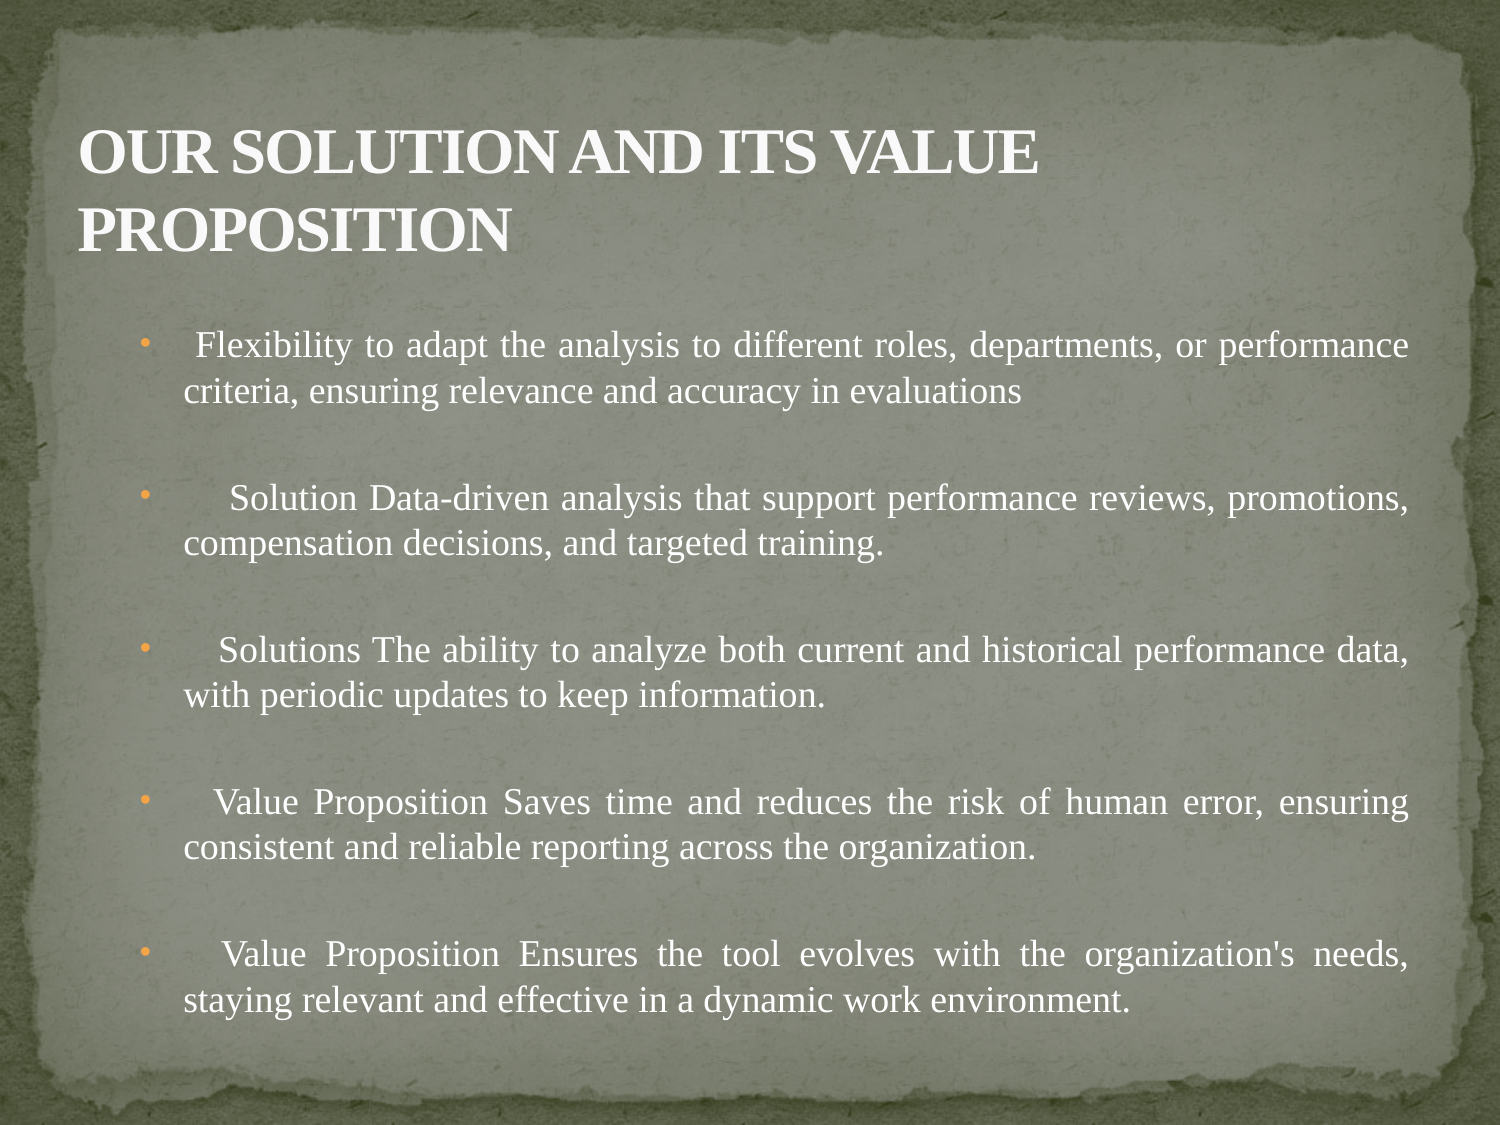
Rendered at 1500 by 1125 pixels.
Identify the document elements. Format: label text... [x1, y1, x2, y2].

title OUR SOLUTION AND ITS VALUE PROPOSITION [62, 99, 1425, 350]
list Flexibility to adapt the analysis to different roles, departments, or performance criteria, ensuring relevance and accuracy in evaluations Solution Data-driven analysis that support performance reviews, promotions, compensation decisions, and targeted training. Solutions The ability to analyze both current and historical performance data, with periodic updates to keep information. Value Proposition Saves time and reduces the risk of human error, ensuring consistent and reliable reporting across the organization. Value Proposition Ensures the tool evolves with the organization's needs, staying relevant and effective in a dynamic work environment. [125, 350, 1425, 1038]
